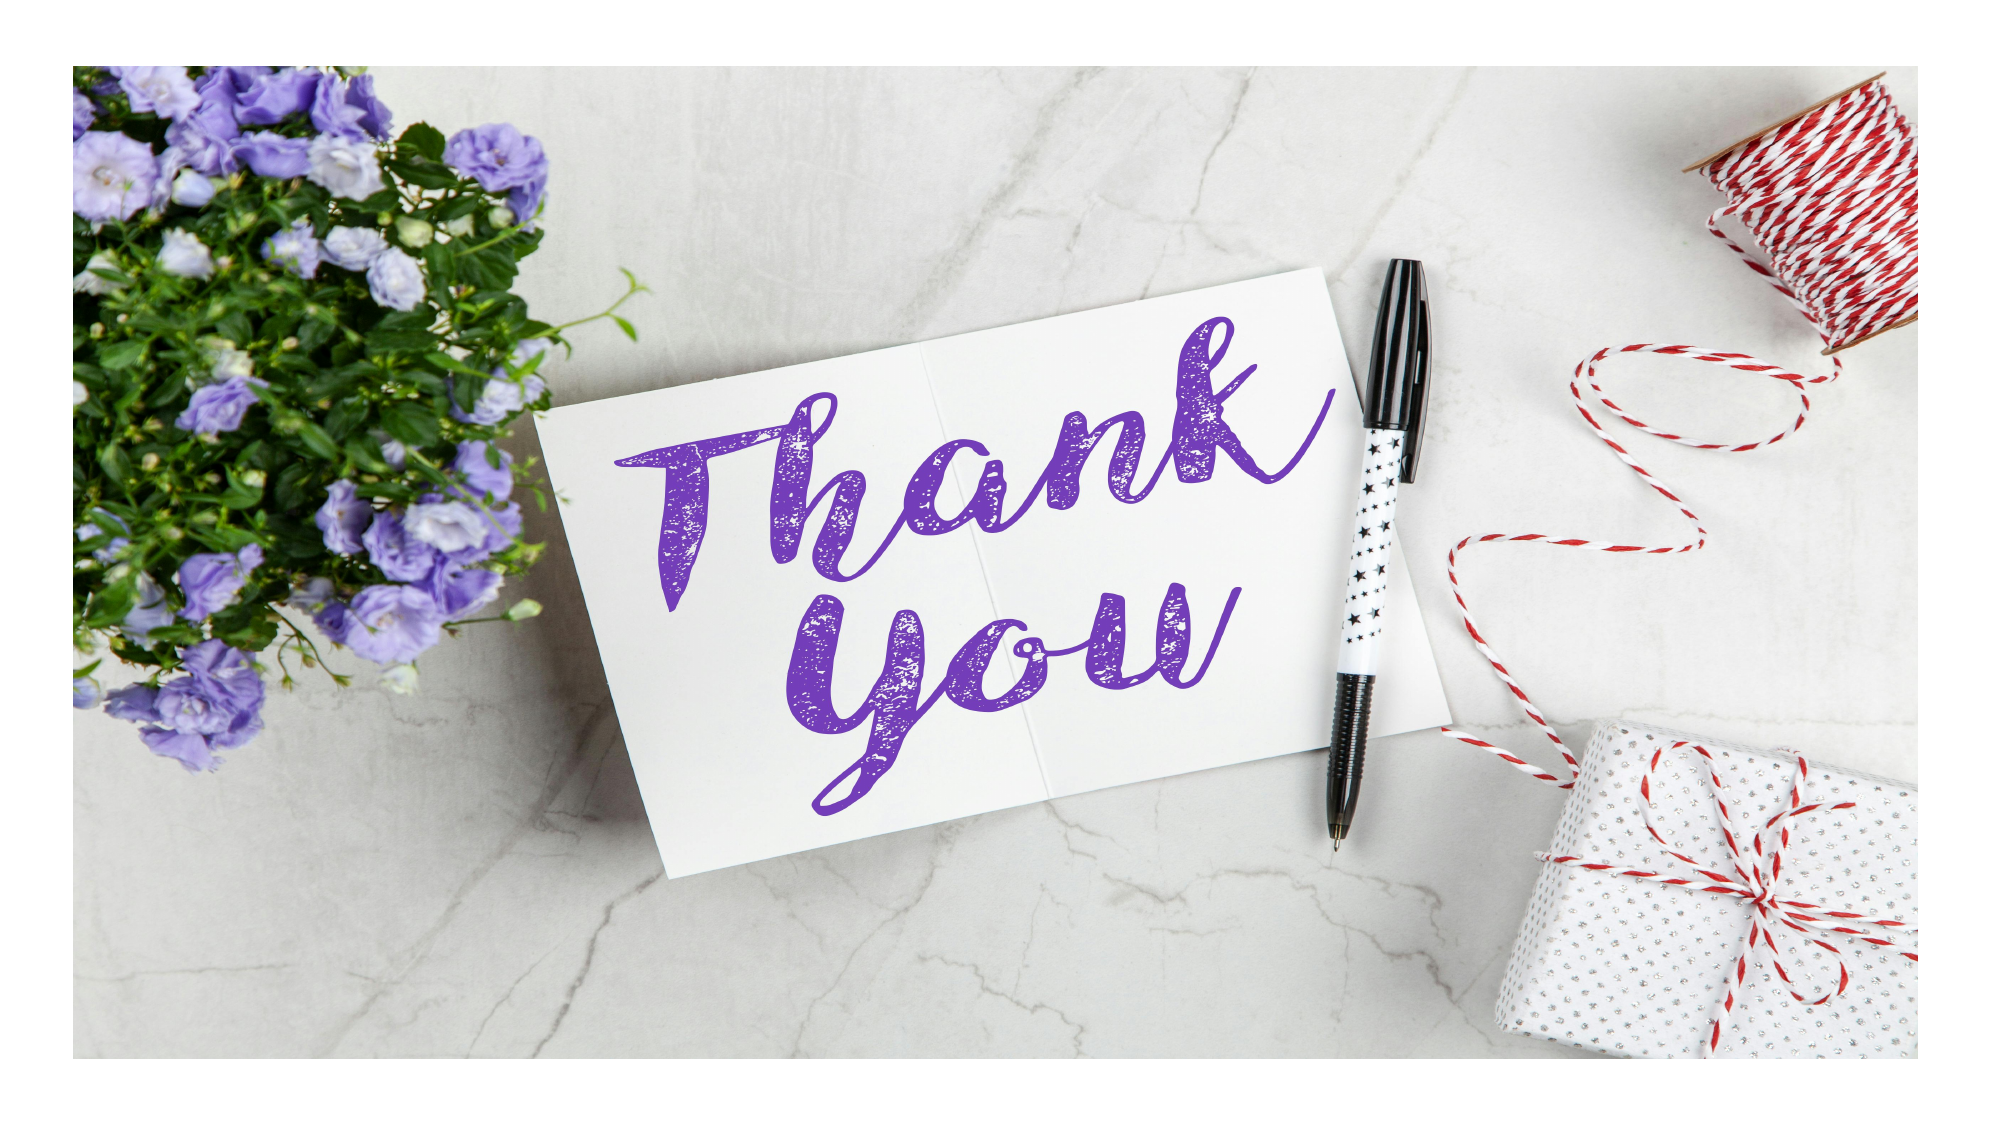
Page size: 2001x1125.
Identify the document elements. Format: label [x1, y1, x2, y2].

picture [73, 66, 1918, 1059]
